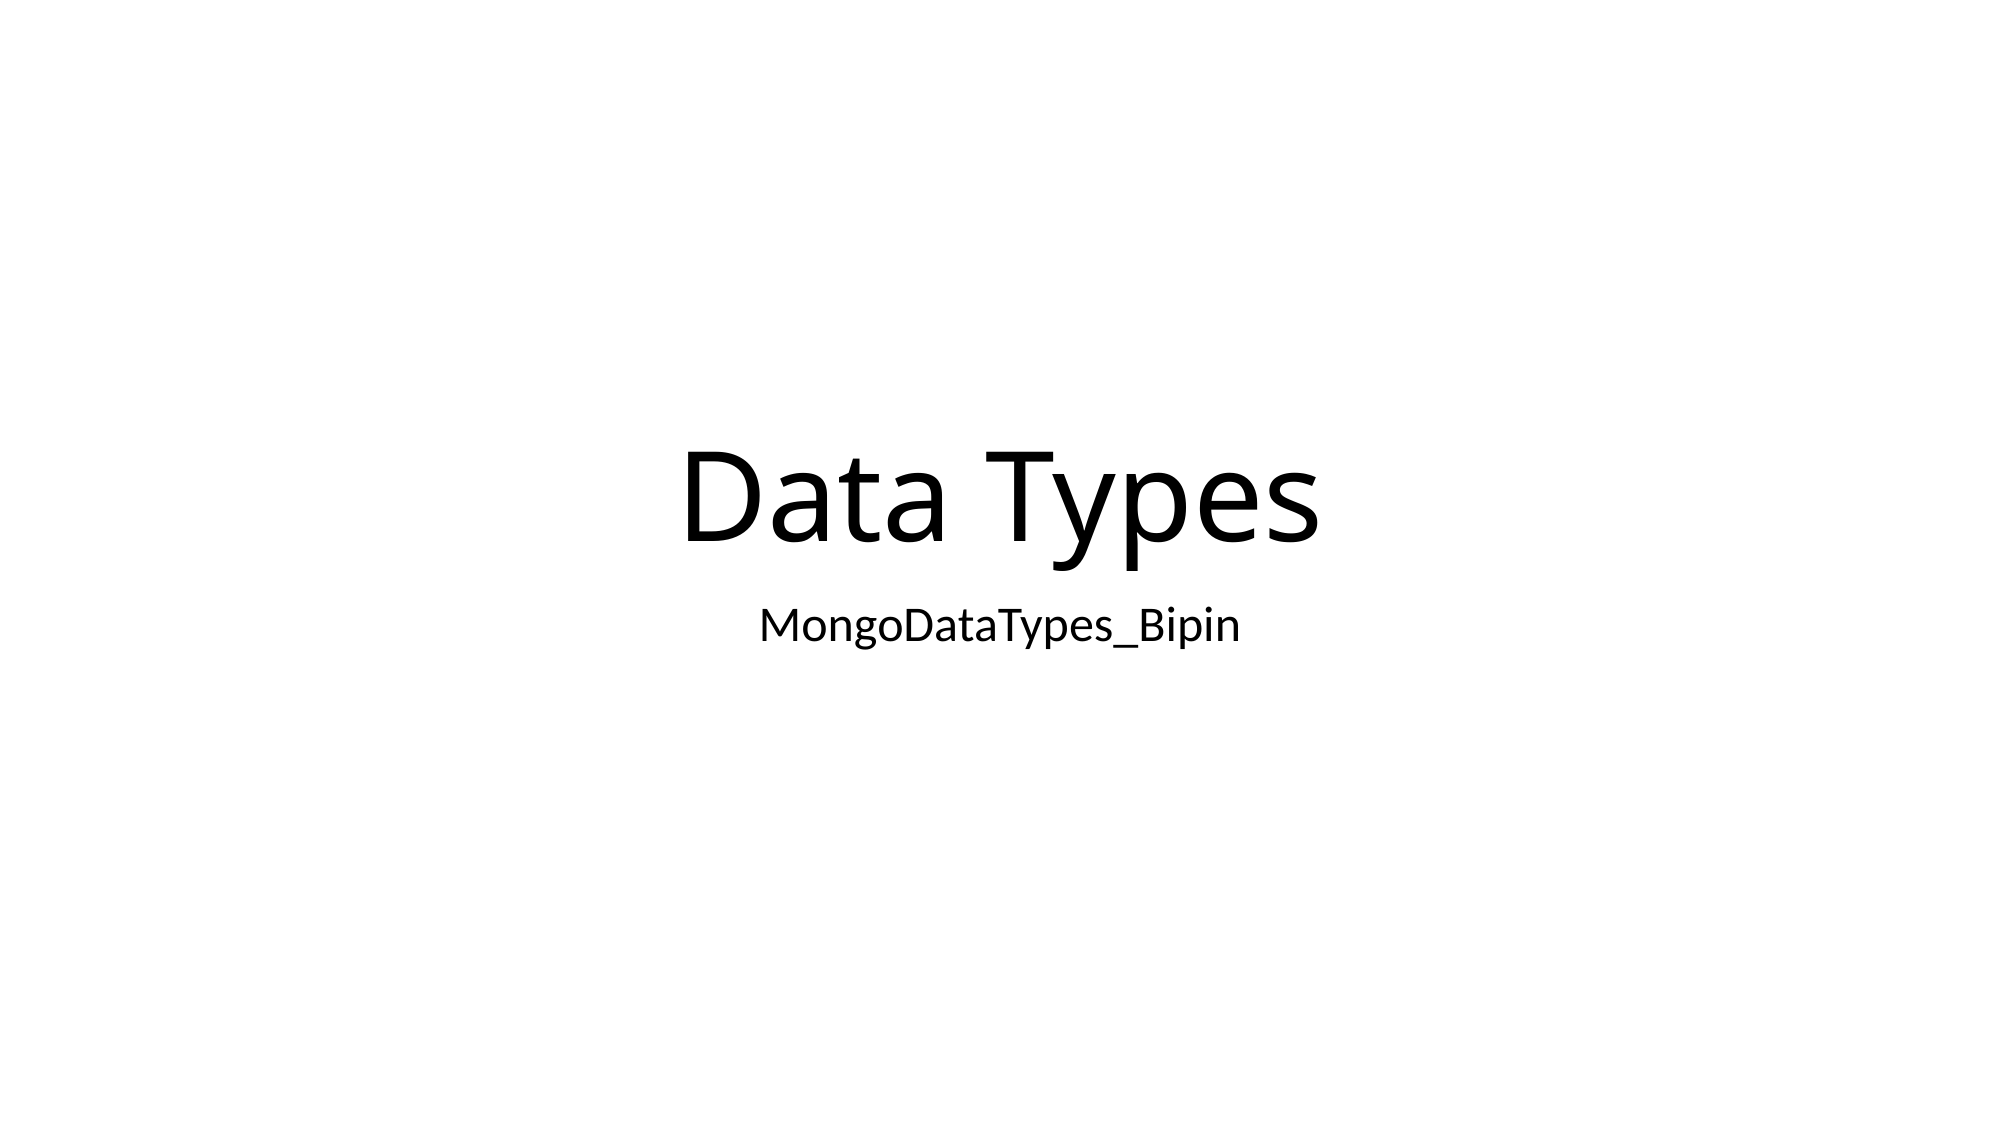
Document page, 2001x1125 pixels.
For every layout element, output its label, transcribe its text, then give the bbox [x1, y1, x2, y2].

subtitle MongoDataTypes_Bipin [249, 590, 1750, 863]
title Data Types [249, 184, 1750, 576]
